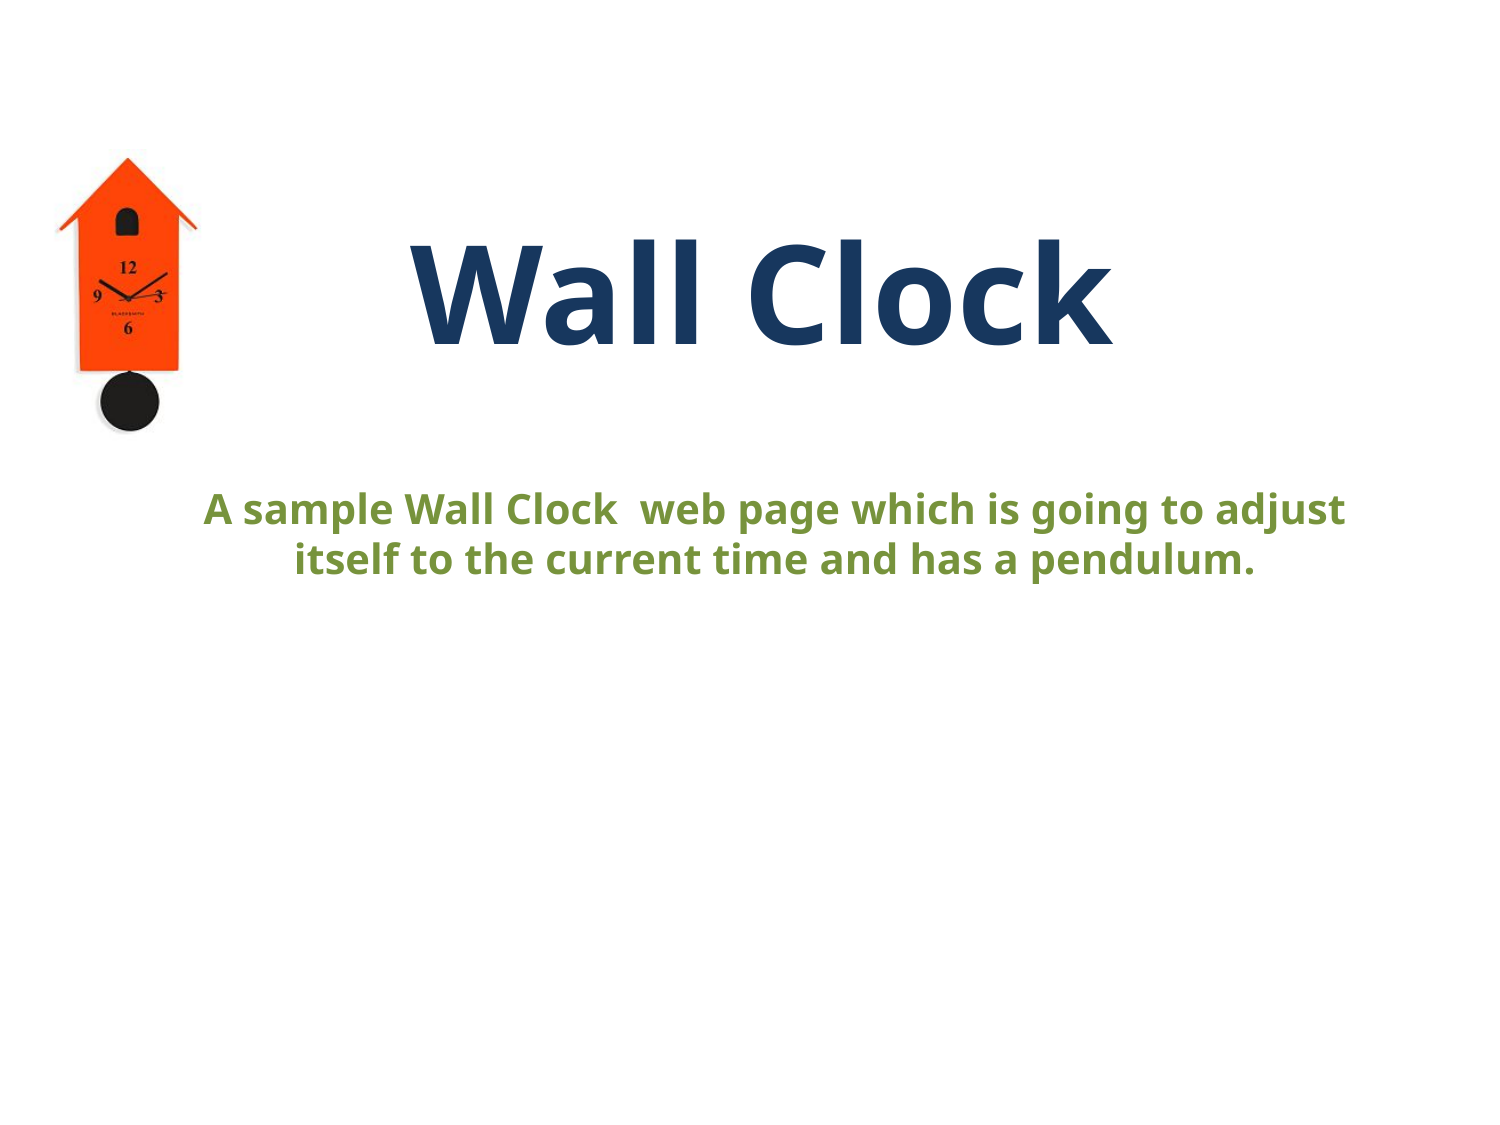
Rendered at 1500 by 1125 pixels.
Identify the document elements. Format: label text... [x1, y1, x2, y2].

subtitle A sample Wall Clock web page which is going to adjust itself to the current time and has a pendulum. [162, 474, 1388, 738]
title Wall Clock [125, 112, 1400, 467]
picture [0, 149, 251, 444]
